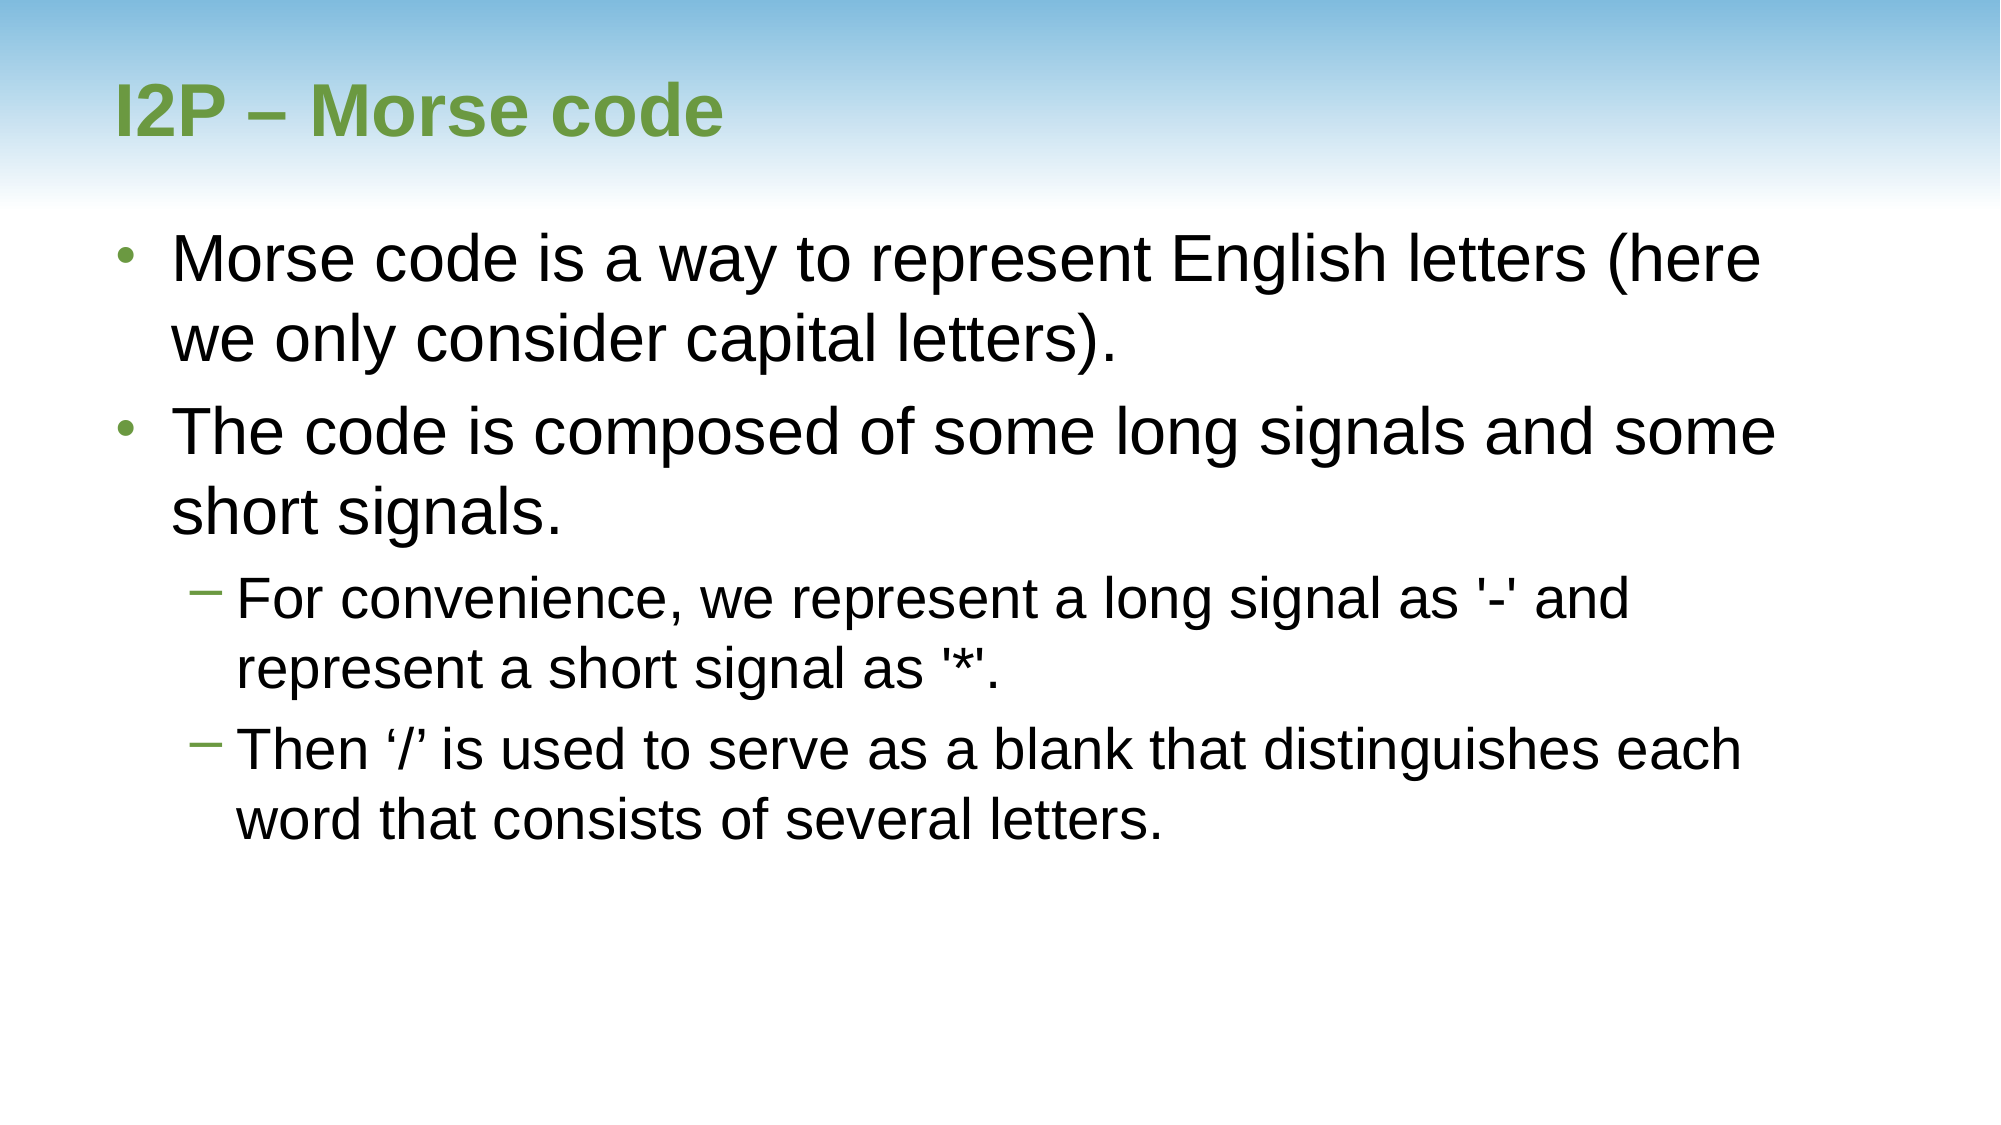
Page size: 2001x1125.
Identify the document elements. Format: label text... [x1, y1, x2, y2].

title I2P – Morse code [99, 12, 1917, 200]
list Morse code is a way to represent English letters (here we only consider capital letters). The code is composed of some long signals and some short signals. For convenience, we represent a long signal as '-' and represent a short signal as '*'. Then ‘/’ is used to serve as a blank that distinguishes each word that consists of several letters. [99, 207, 1883, 890]
